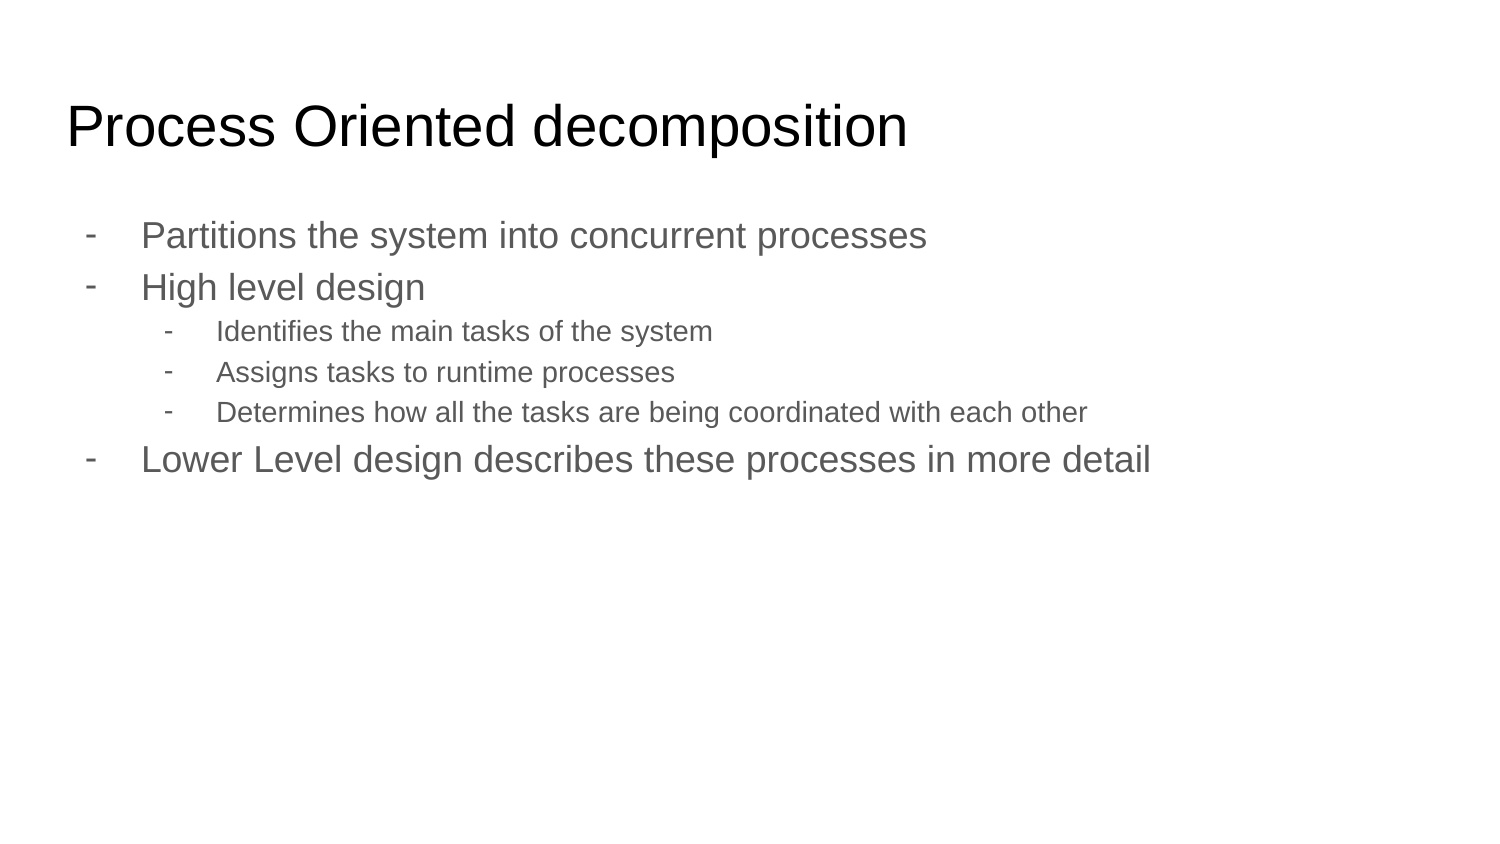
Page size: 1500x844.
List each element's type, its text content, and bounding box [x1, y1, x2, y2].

title Process Oriented decomposition [51, 72, 1449, 167]
list Partitions the system into concurrent processes High level design Identifies the main tasks of the system Assigns tasks to runtime processes Determines how all the tasks are being coordinated with each other Lower Level design describes these processes in more detail [51, 189, 1449, 750]
